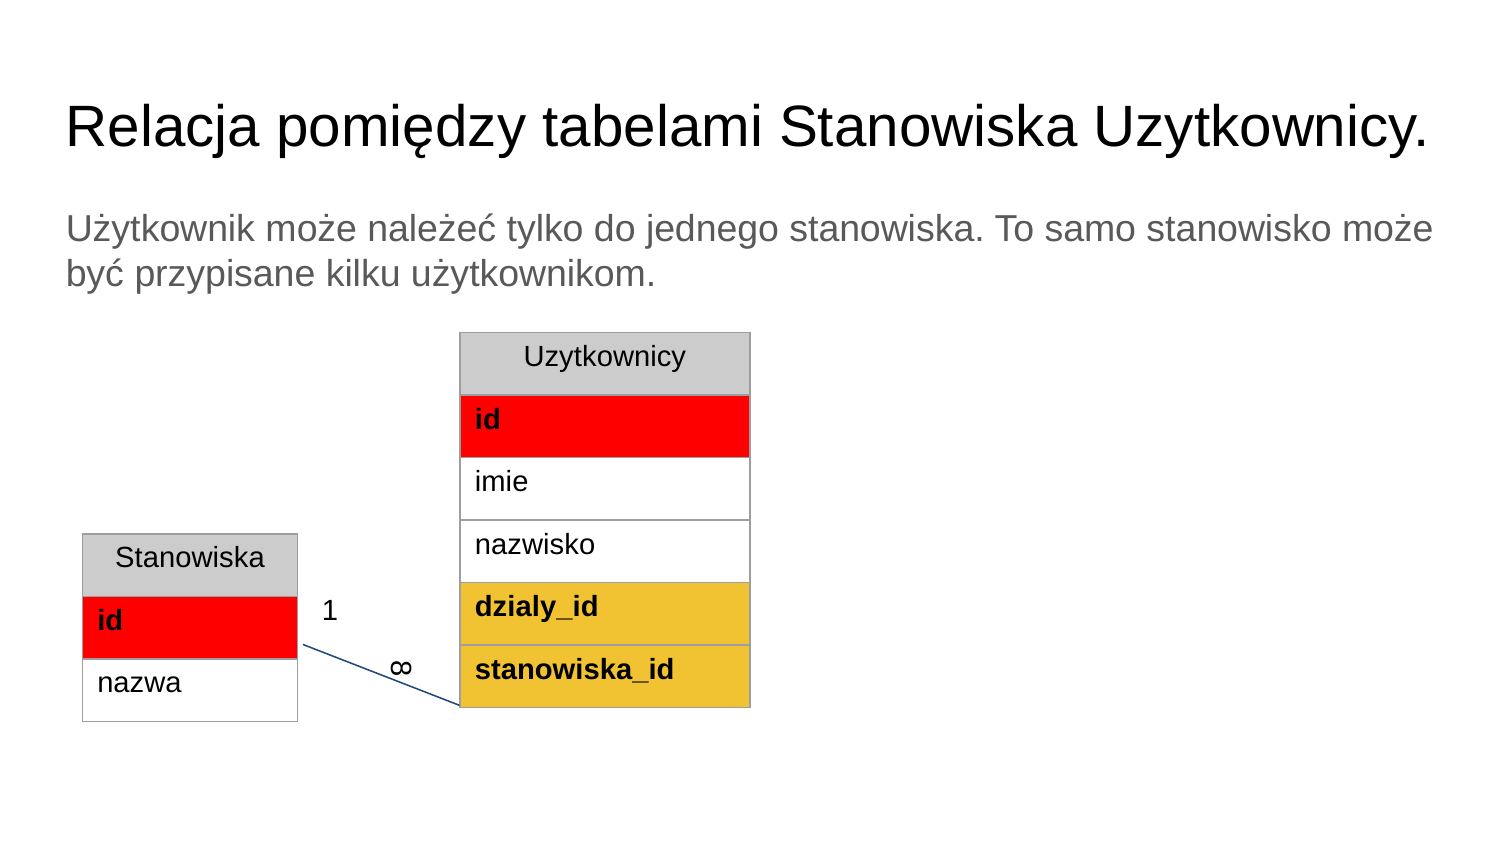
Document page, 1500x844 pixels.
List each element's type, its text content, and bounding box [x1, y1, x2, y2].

table_header Uzytkownicy [461, 333, 749, 394]
table_cell nazwa [83, 660, 297, 721]
table_header Stanowiska [83, 535, 297, 596]
table_cell imie [461, 458, 749, 519]
text_box Użytkownik może należeć tylko do jednego stanowiska. To samo stanowisko może być przypisane kilku użytkownikom. [51, 189, 1449, 750]
text_box Relacja pomiędzy tabelami Stanowiska Uzytkownicy. [51, 72, 1449, 167]
table_cell dzialy_id [461, 583, 749, 644]
table_cell id [461, 396, 749, 457]
table_cell id [83, 597, 297, 658]
table_cell stanowiska_id [461, 646, 749, 707]
text_box 1 [307, 576, 385, 615]
text_box 8 [396, 645, 436, 689]
table_cell nazwisko [461, 521, 749, 582]
